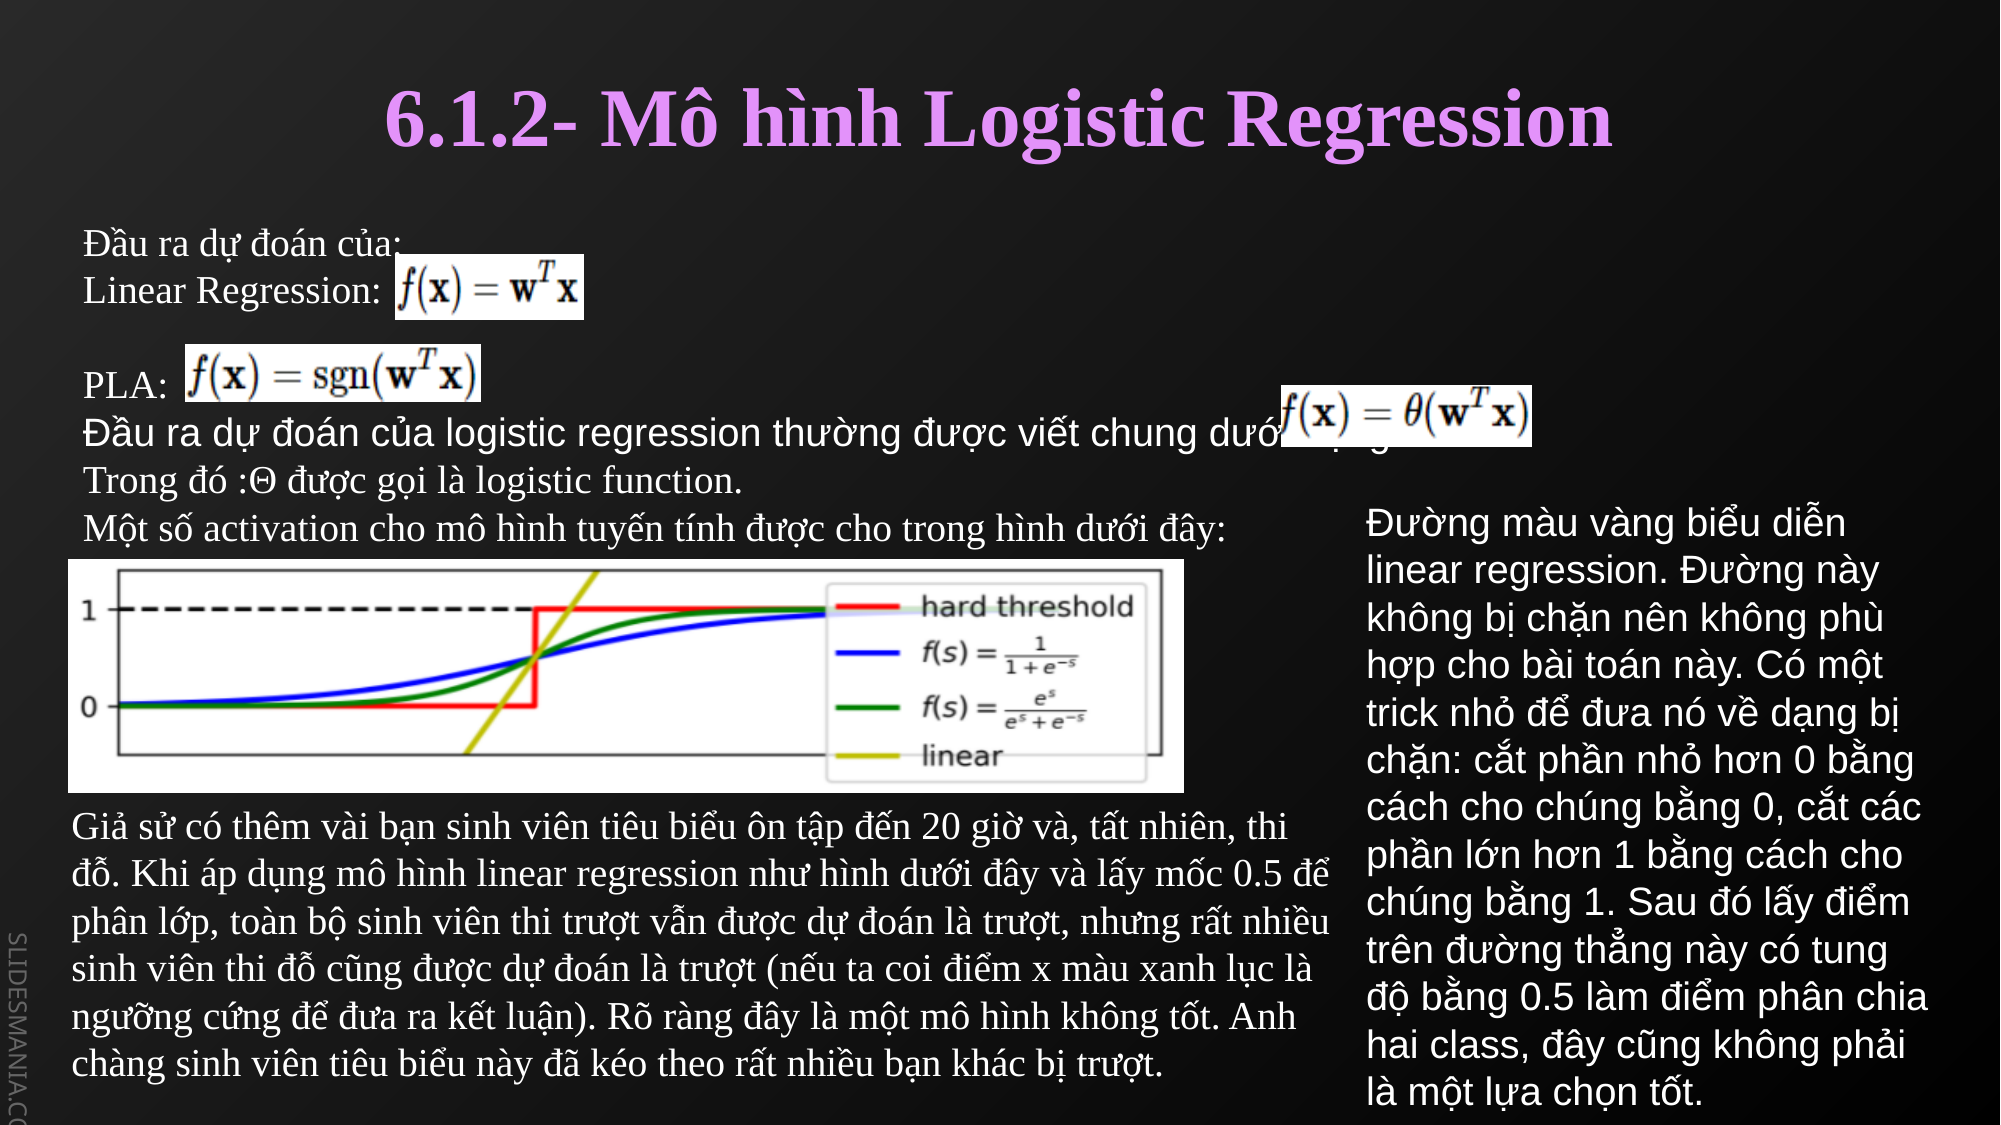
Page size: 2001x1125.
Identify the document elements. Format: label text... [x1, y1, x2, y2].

title 6.1.2- Mô hình Logistic Regression [68, 43, 1932, 210]
text_box Giả sử có thêm vài bạn sinh viên tiêu biểu ôn tập đến 20 giờ và, tất nhiên, thi đỗ. Khi áp dụng mô hình linear regression như hình dưới đây và lấy mốc 0.5 để phân lớp, toàn bộ sinh viên thi trượt vẫn được dự đoán là trượt, nhưng rất nhiều sinh viên thi đỗ cũng được dự đoán là trượt (nếu ta coi điểm x màu xanh lục là ngưỡng cứng để đưa ra kết luận). Rõ ràng đây là một mô hình không tốt. Anh chàng sinh viên tiêu biểu này đã kéo theo rất nhiều bạn khác bị trượt. [56, 792, 1352, 1092]
text_box Đầu ra dự đoán của: Linear Regression: PLA: Đầu ra dự đoán của logistic regression thường được viết chung dưới dạng: Trong đó :Θ được gọi là logistic function. Một số activation cho mô hình tuyến tính được cho trong hình dưới đây: [68, 209, 1551, 652]
picture [1281, 384, 1532, 447]
picture [185, 344, 481, 402]
picture [67, 558, 1184, 793]
text_box Đường màu vàng biểu diễn linear regression. Đường này không bị chặn nên không phù hợp cho bài toán này. Có một trick nhỏ để đưa nó về dạng bị chặn: cắt phần nhỏ hơn 0 bằng cách cho chúng bằng 0, cắt các phần lớn hơn 1 bằng cách cho chúng bằng 1. Sau đó lấy điểm trên đường thẳng này có tung độ bằng 0.5 làm điểm phân chia hai class, đây cũng không phải là một lựa chọn tốt. [1351, 489, 1955, 1122]
picture [395, 254, 584, 320]
